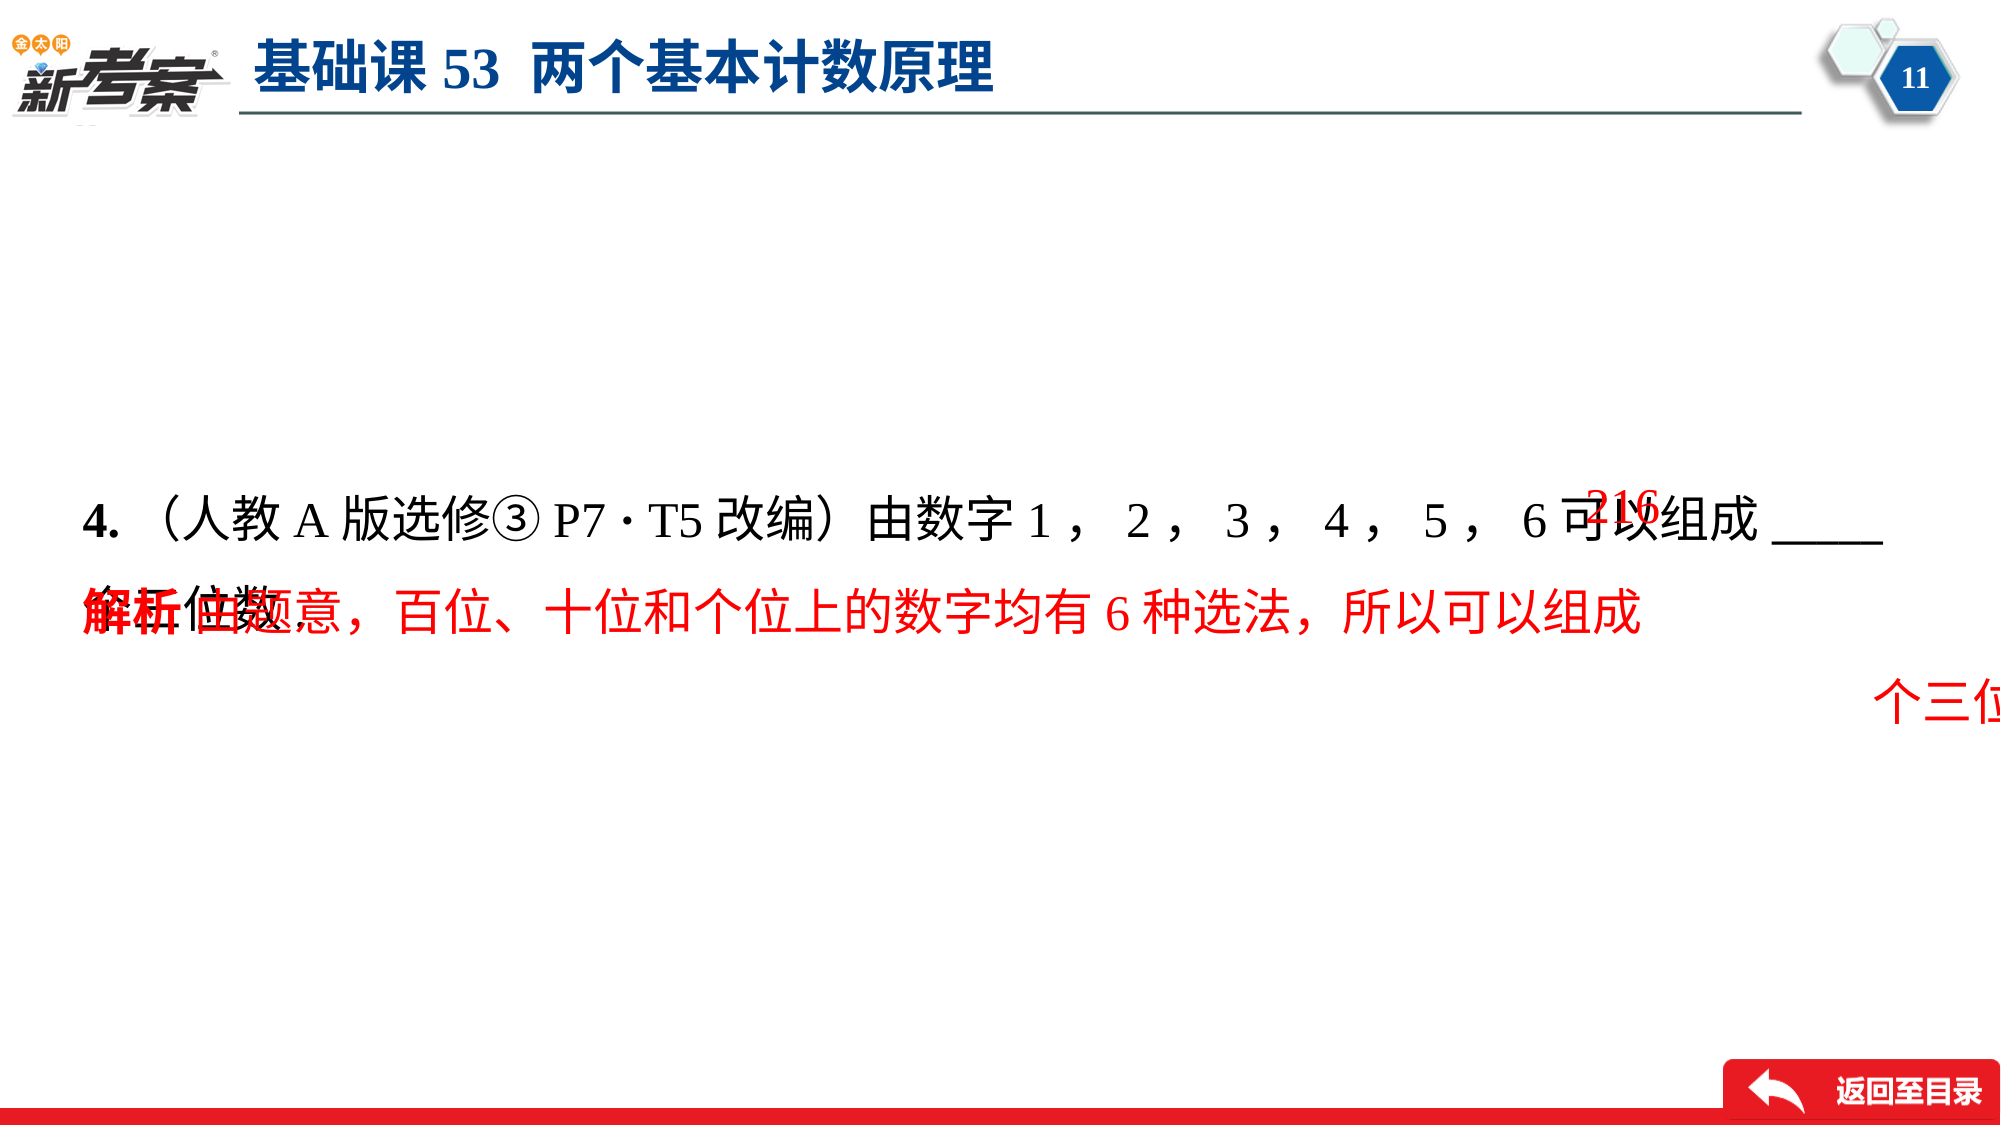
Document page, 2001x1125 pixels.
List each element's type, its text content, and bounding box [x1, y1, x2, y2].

text_box 216 [1567, 445, 1679, 525]
text_box 4.（人教A版选修③P7 · T5改编）由数字1，2，3，4，5，6可以组成_____个三位数. [82, 457, 1917, 538]
picture [0, 0, 2001, 1125]
